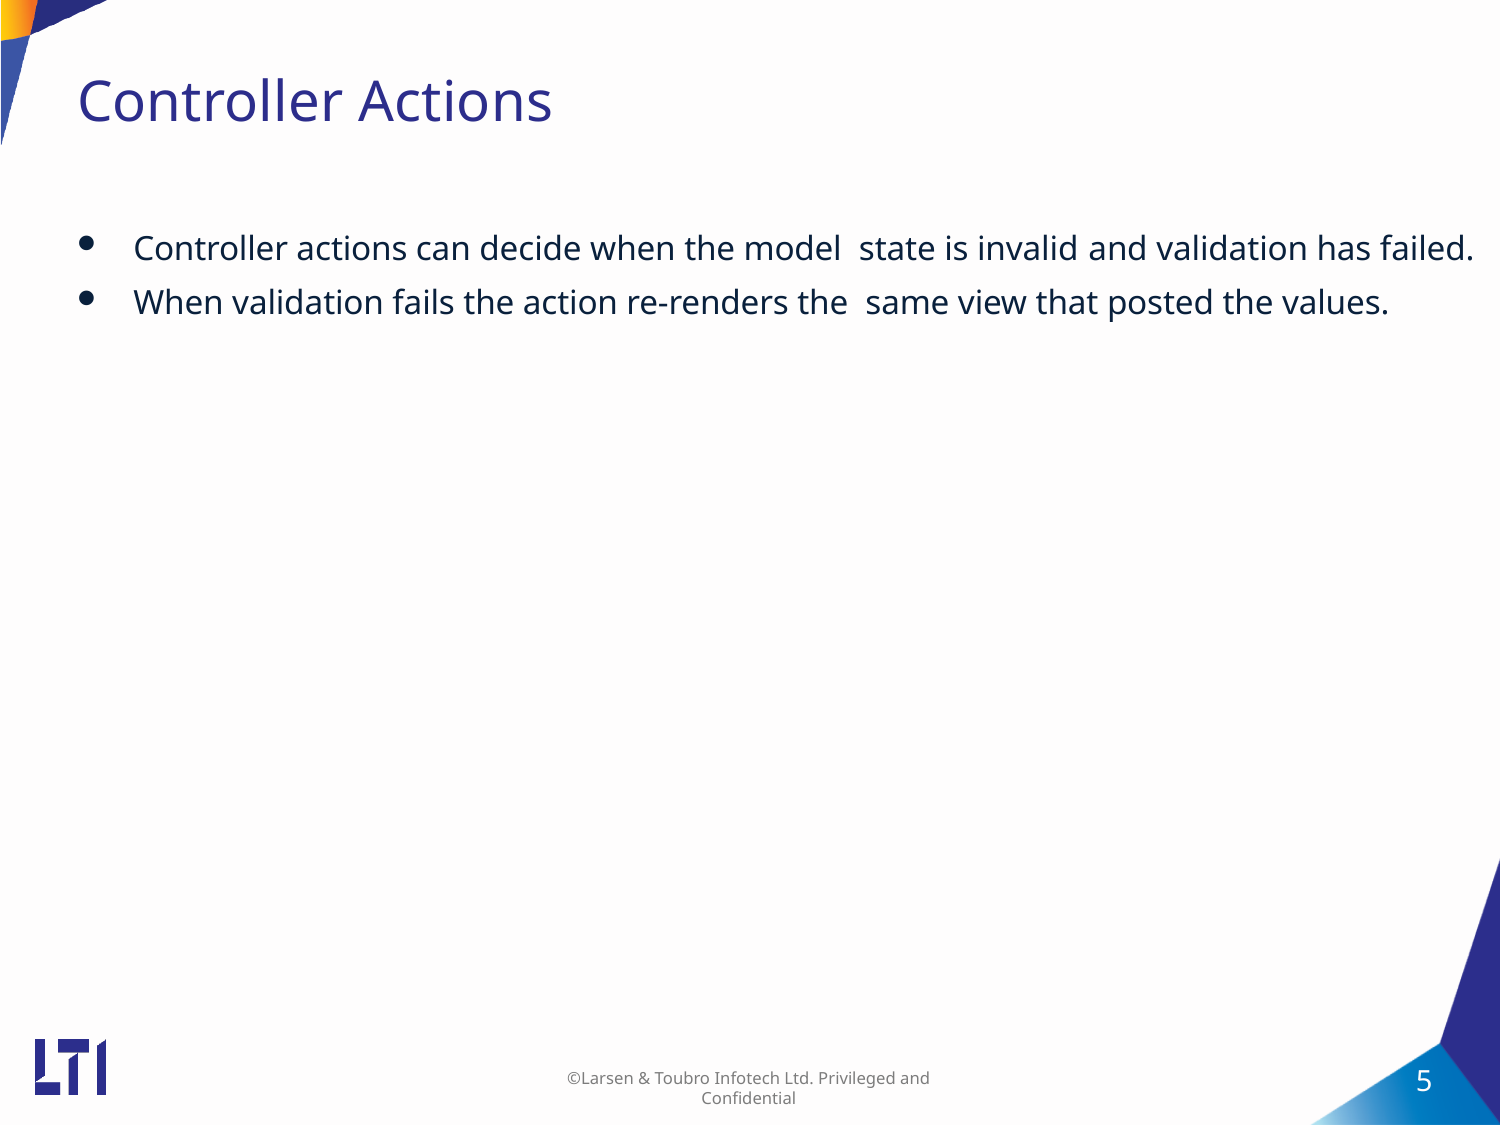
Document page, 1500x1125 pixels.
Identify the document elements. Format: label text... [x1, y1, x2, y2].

title Controller Actions [74, 61, 729, 254]
picture [1288, 854, 1500, 1125]
picture [0, 0, 110, 145]
picture [35, 1039, 106, 1095]
list Controller actions can decide when the model state is invalid and validation has failed. When validation fails the action re-renders the same view that posted the values. [75, 224, 1489, 864]
